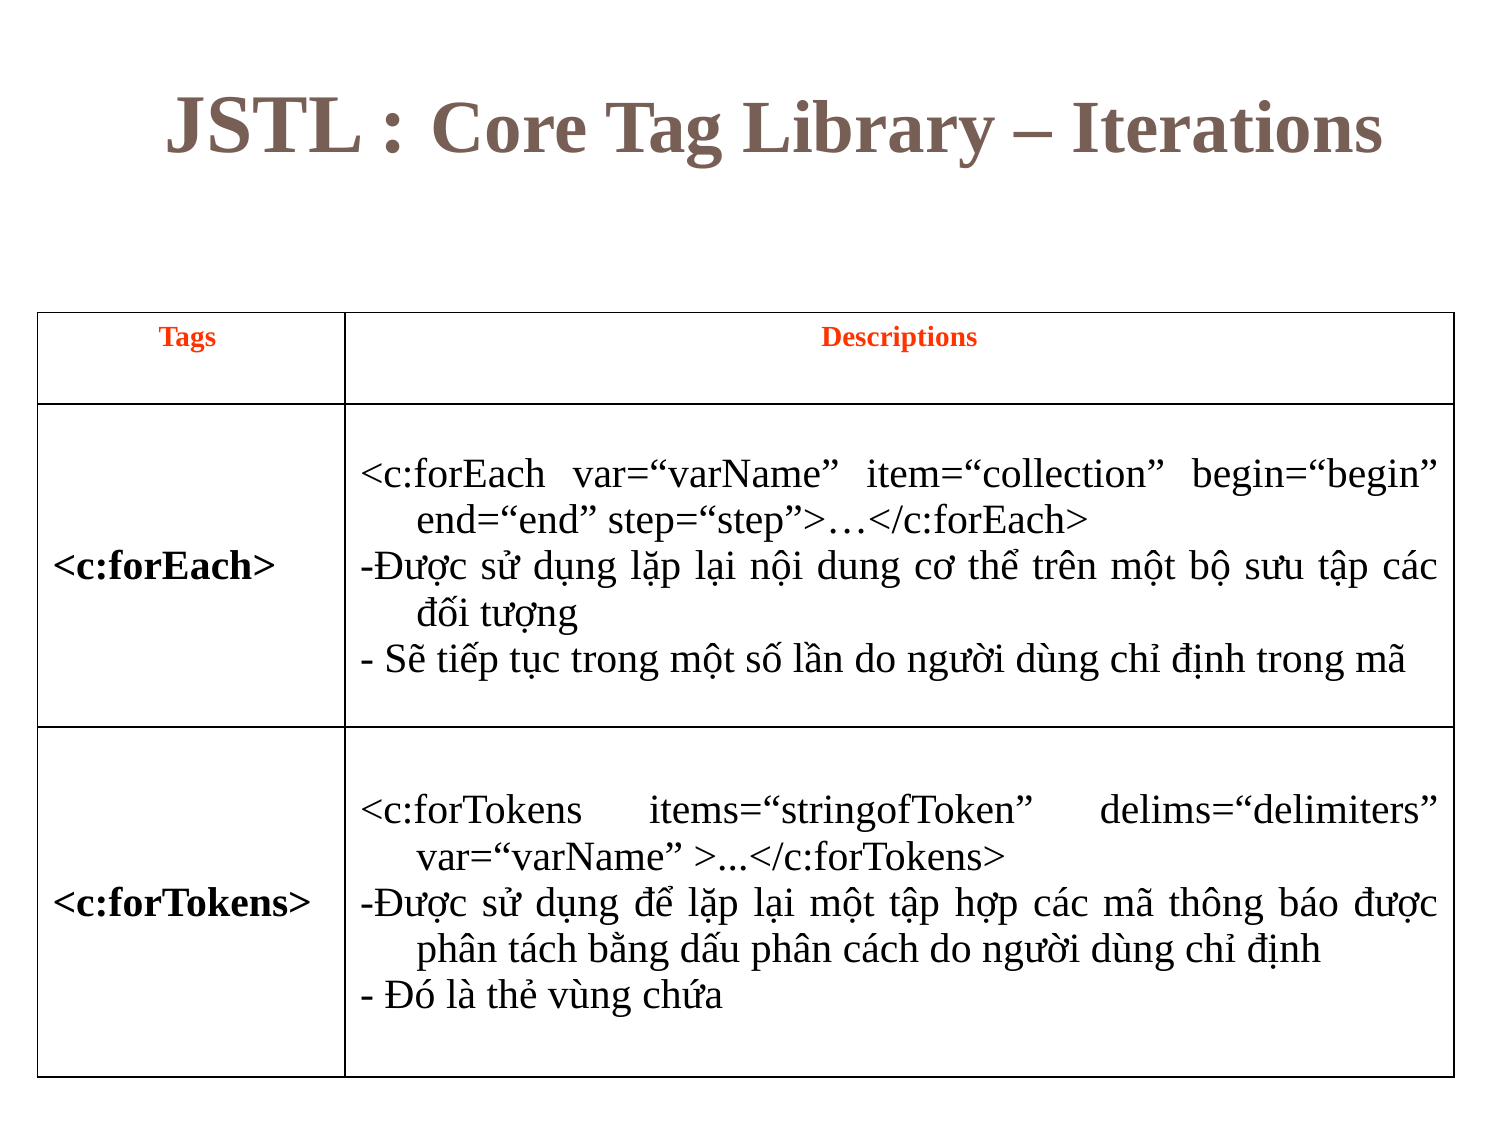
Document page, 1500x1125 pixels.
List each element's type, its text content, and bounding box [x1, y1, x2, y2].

table_cell <c:forTokens> [38, 728, 344, 1076]
table_header Tags [38, 313, 344, 403]
table_cell <c:forEach> [38, 405, 344, 726]
table_cell <c:forTokens items=“stringofToken” delims=“delimiters” var=“varName” >...</c:forTokens> -Được sử dụng để lặp lại một tập hợp các mã thông báo được phân tách bằng dấu phân cách do người dùng chỉ định - Đó là thẻ vùng chứa [346, 728, 1453, 1076]
table_header Descriptions [346, 313, 1453, 403]
table_cell <c:forEach var=“varName” item=“collection” begin=“begin” end=“end” step=“step”>…</c:forEach> -Được sử dụng lặp lại nội dung cơ thể trên một bộ sưu tập các đối tượng - Sẽ tiếp tục trong một số lần do người dùng chỉ định trong mã [346, 405, 1453, 726]
title JSTL : Core Tag Library – Iterations [150, 0, 1500, 233]
